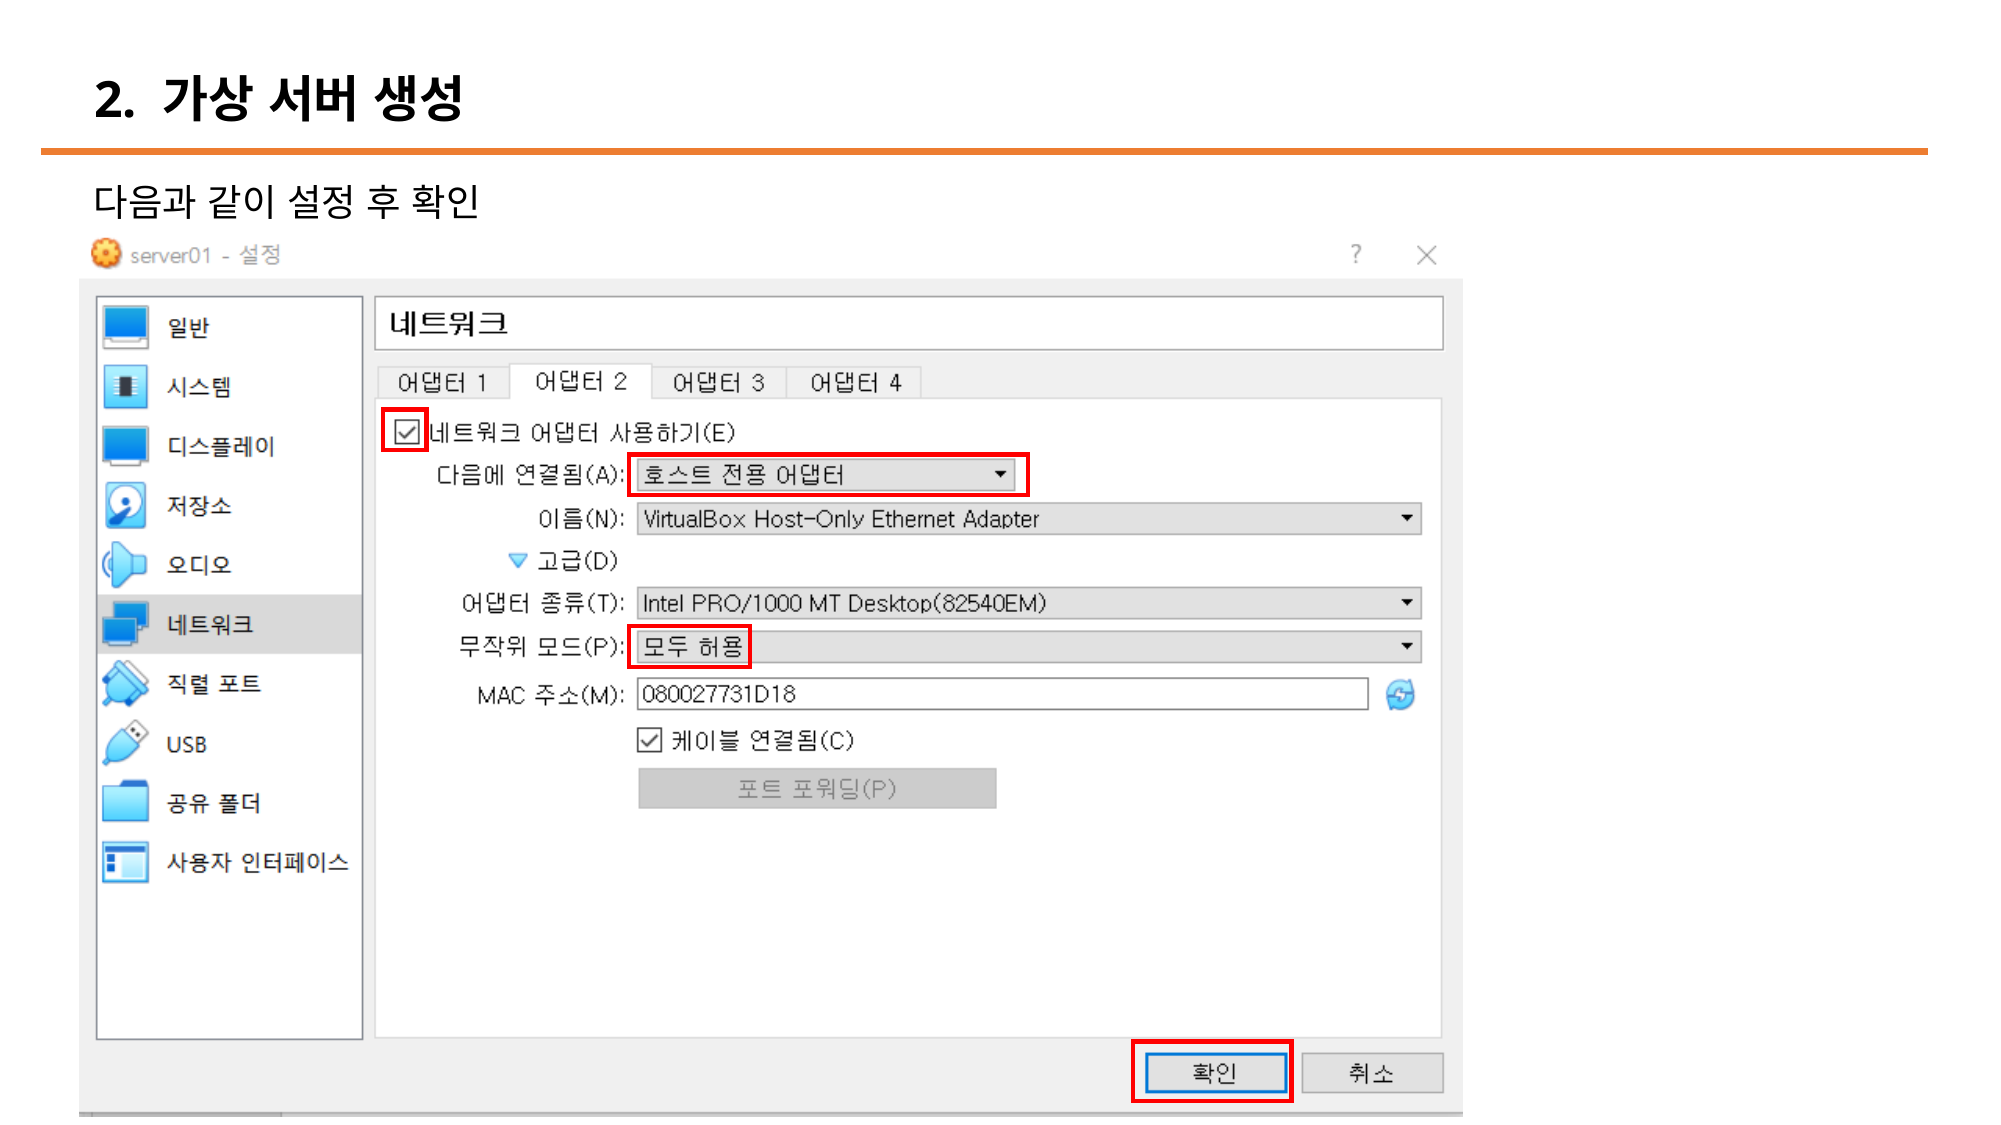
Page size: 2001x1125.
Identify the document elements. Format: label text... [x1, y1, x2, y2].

picture [79, 232, 1463, 1117]
text_box 다음과 같이 설정 후 확인 [79, 171, 1591, 232]
title 2. 가상 서버 생성 [79, 51, 1805, 148]
